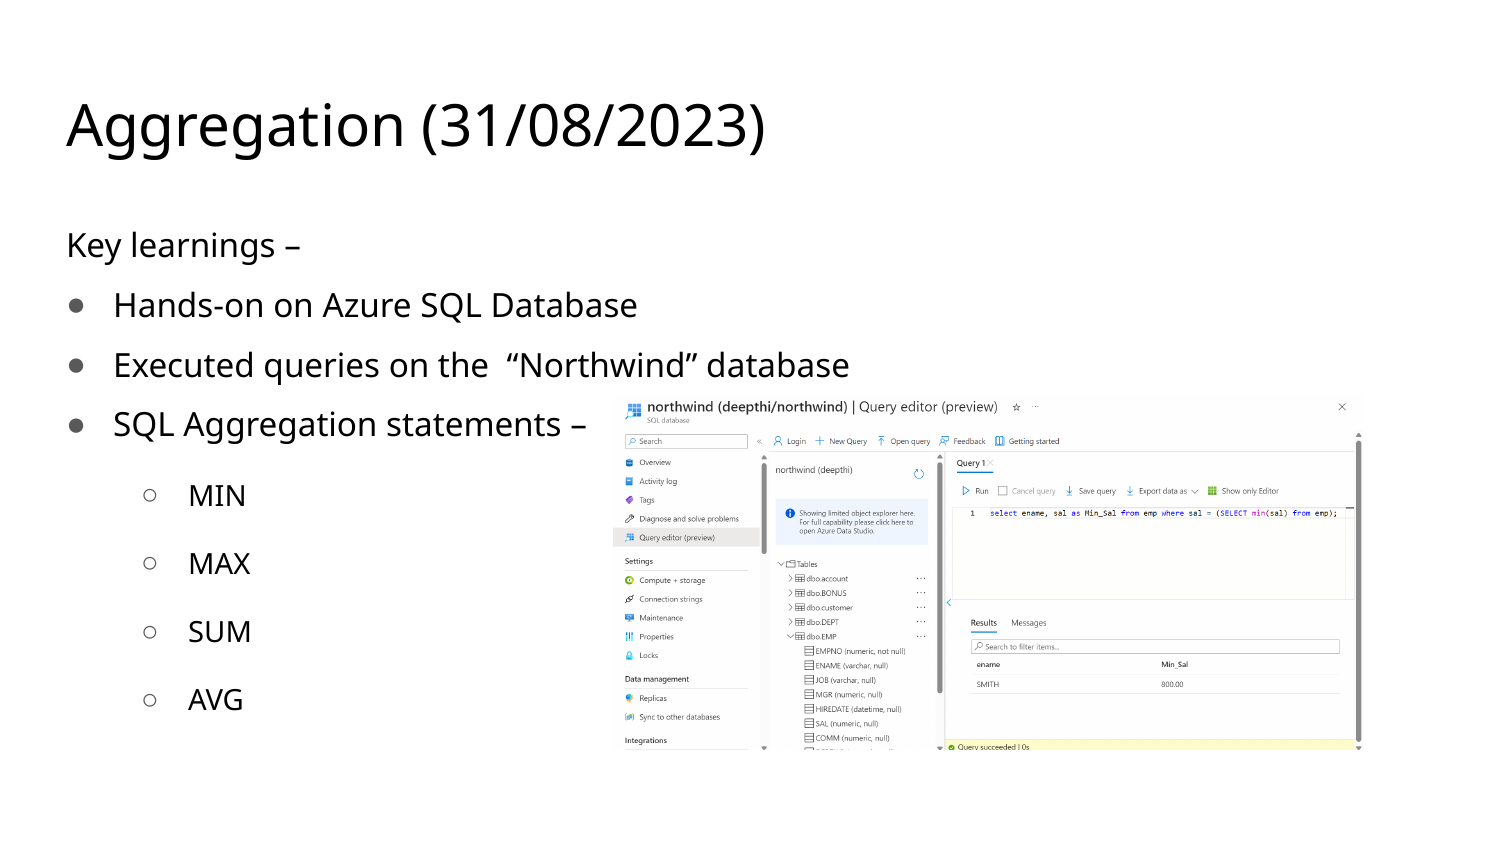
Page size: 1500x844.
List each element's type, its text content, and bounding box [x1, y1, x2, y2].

list Key learnings – Hands-on on Azure SQL Database Executed queries on the “Northwind” database SQL Aggregation statements – MIN MAX SUM AVG [51, 189, 1449, 750]
picture [612, 394, 1364, 750]
title Aggregation (31/08/2023) [51, 72, 1449, 167]
